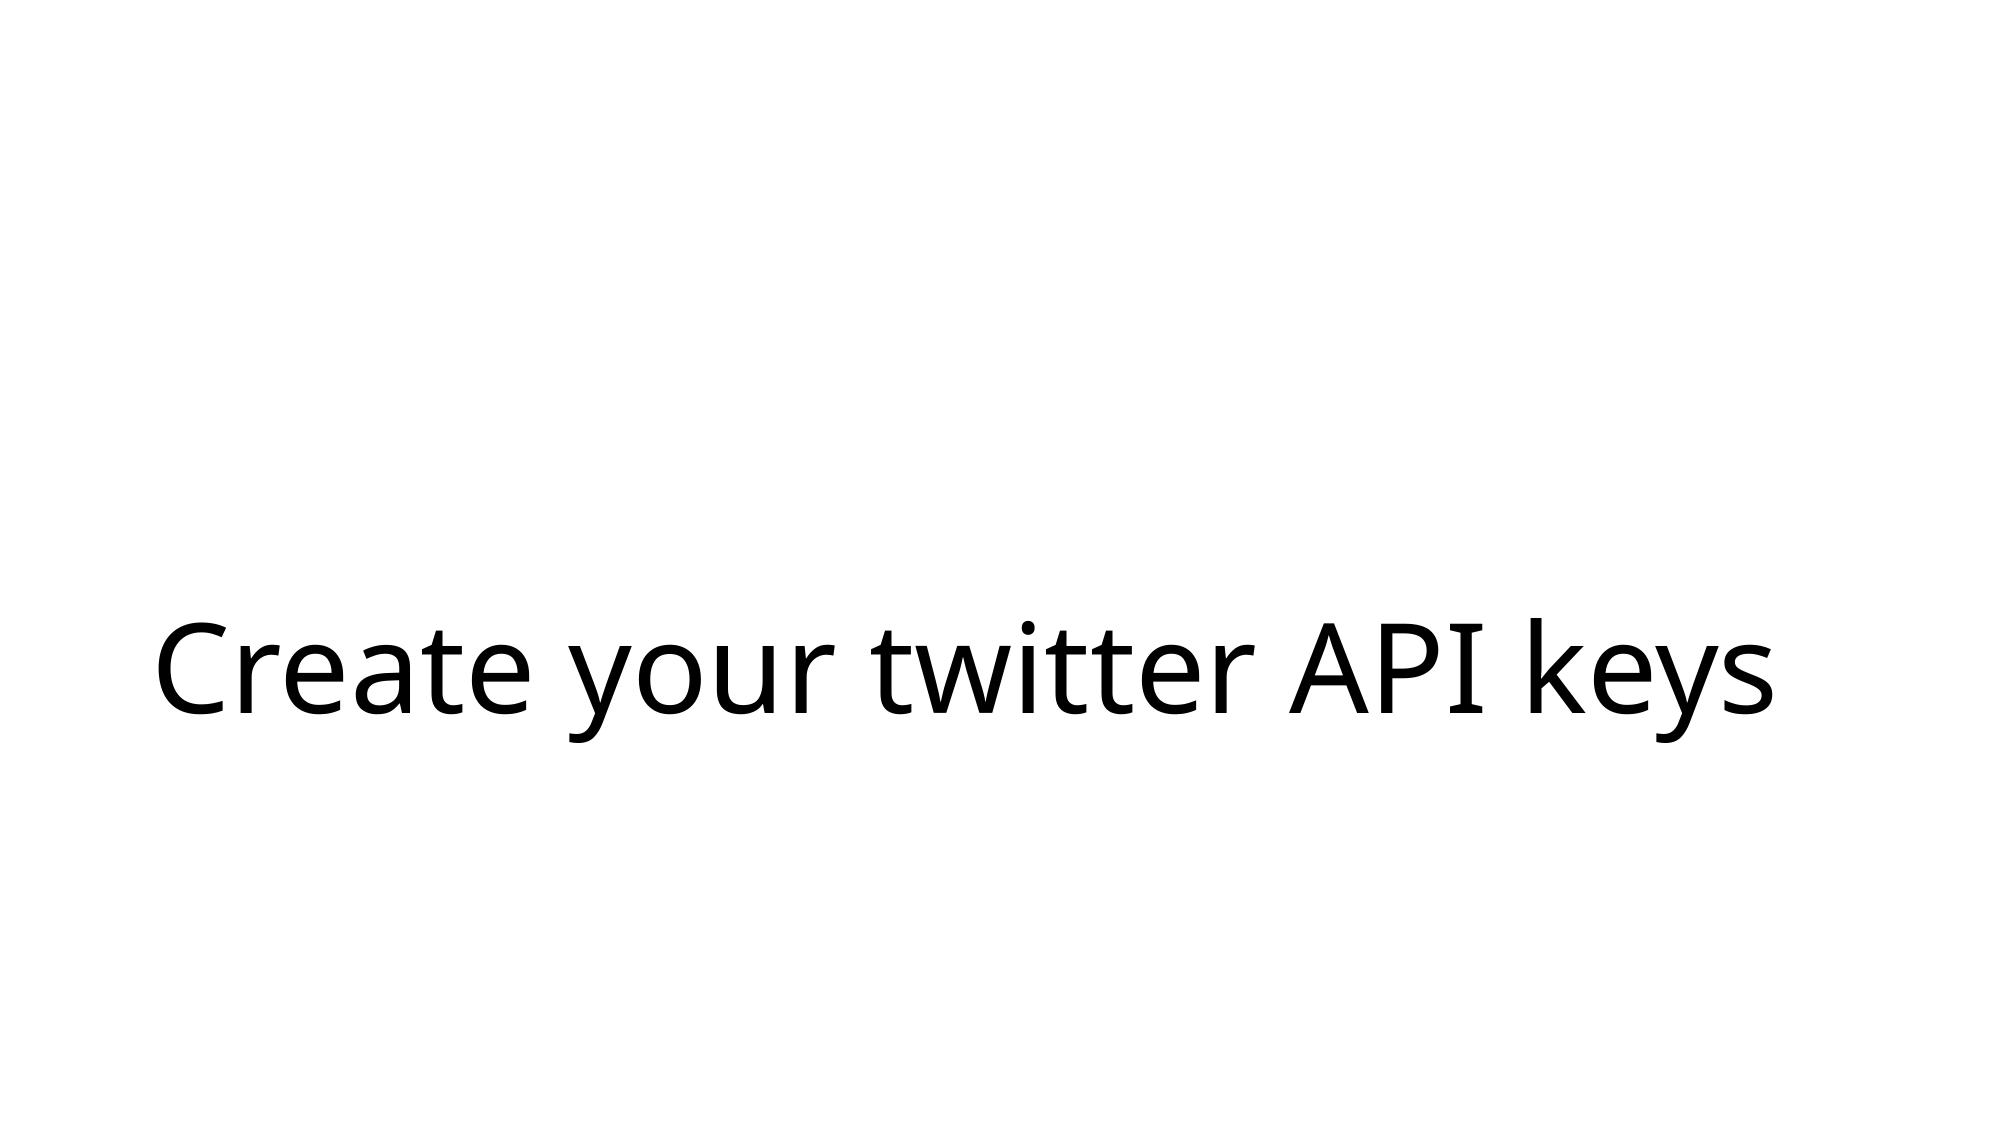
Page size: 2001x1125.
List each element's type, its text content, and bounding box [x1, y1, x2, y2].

title Create your twitter API keys [136, 280, 1862, 749]
